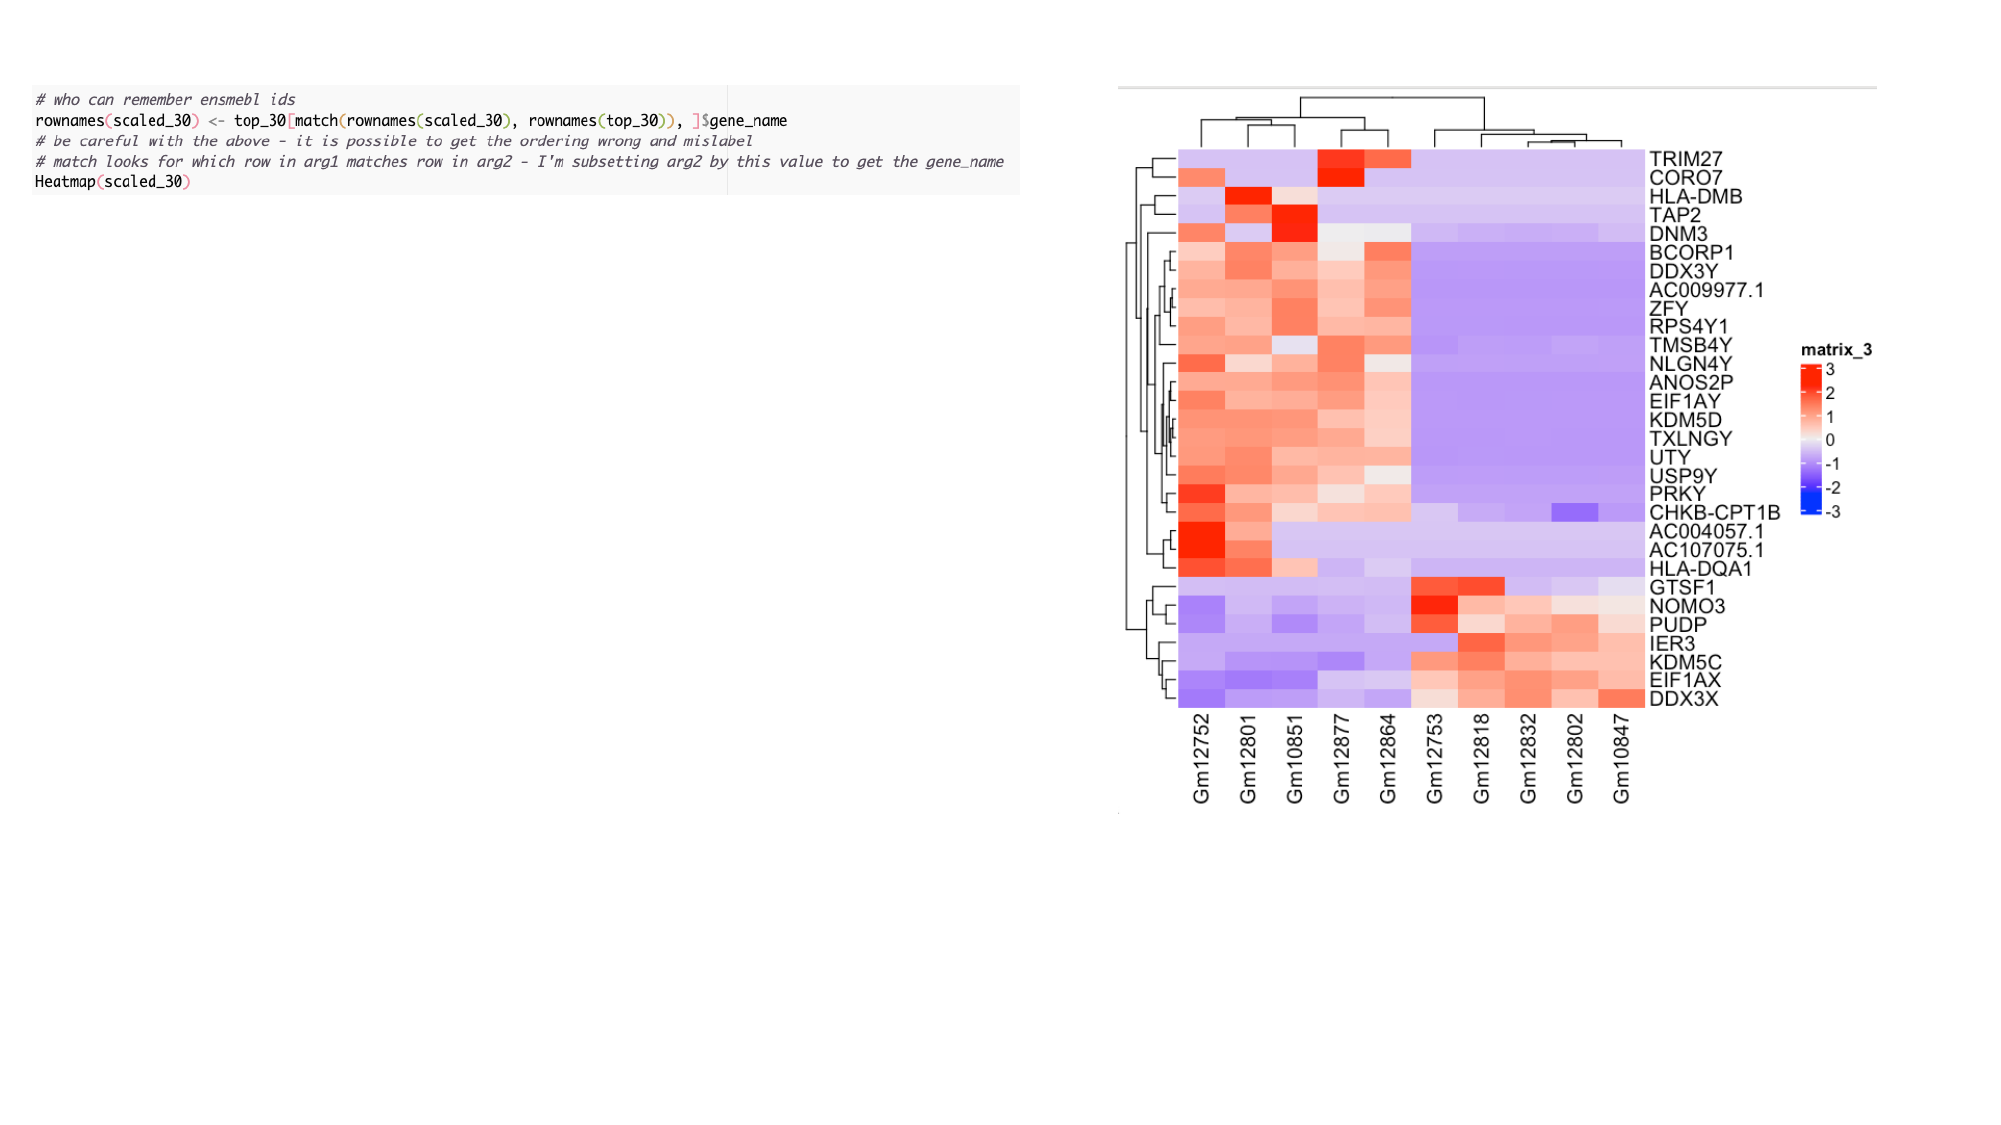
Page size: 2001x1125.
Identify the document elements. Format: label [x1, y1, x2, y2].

picture [31, 85, 1021, 196]
picture [1117, 85, 1877, 814]
